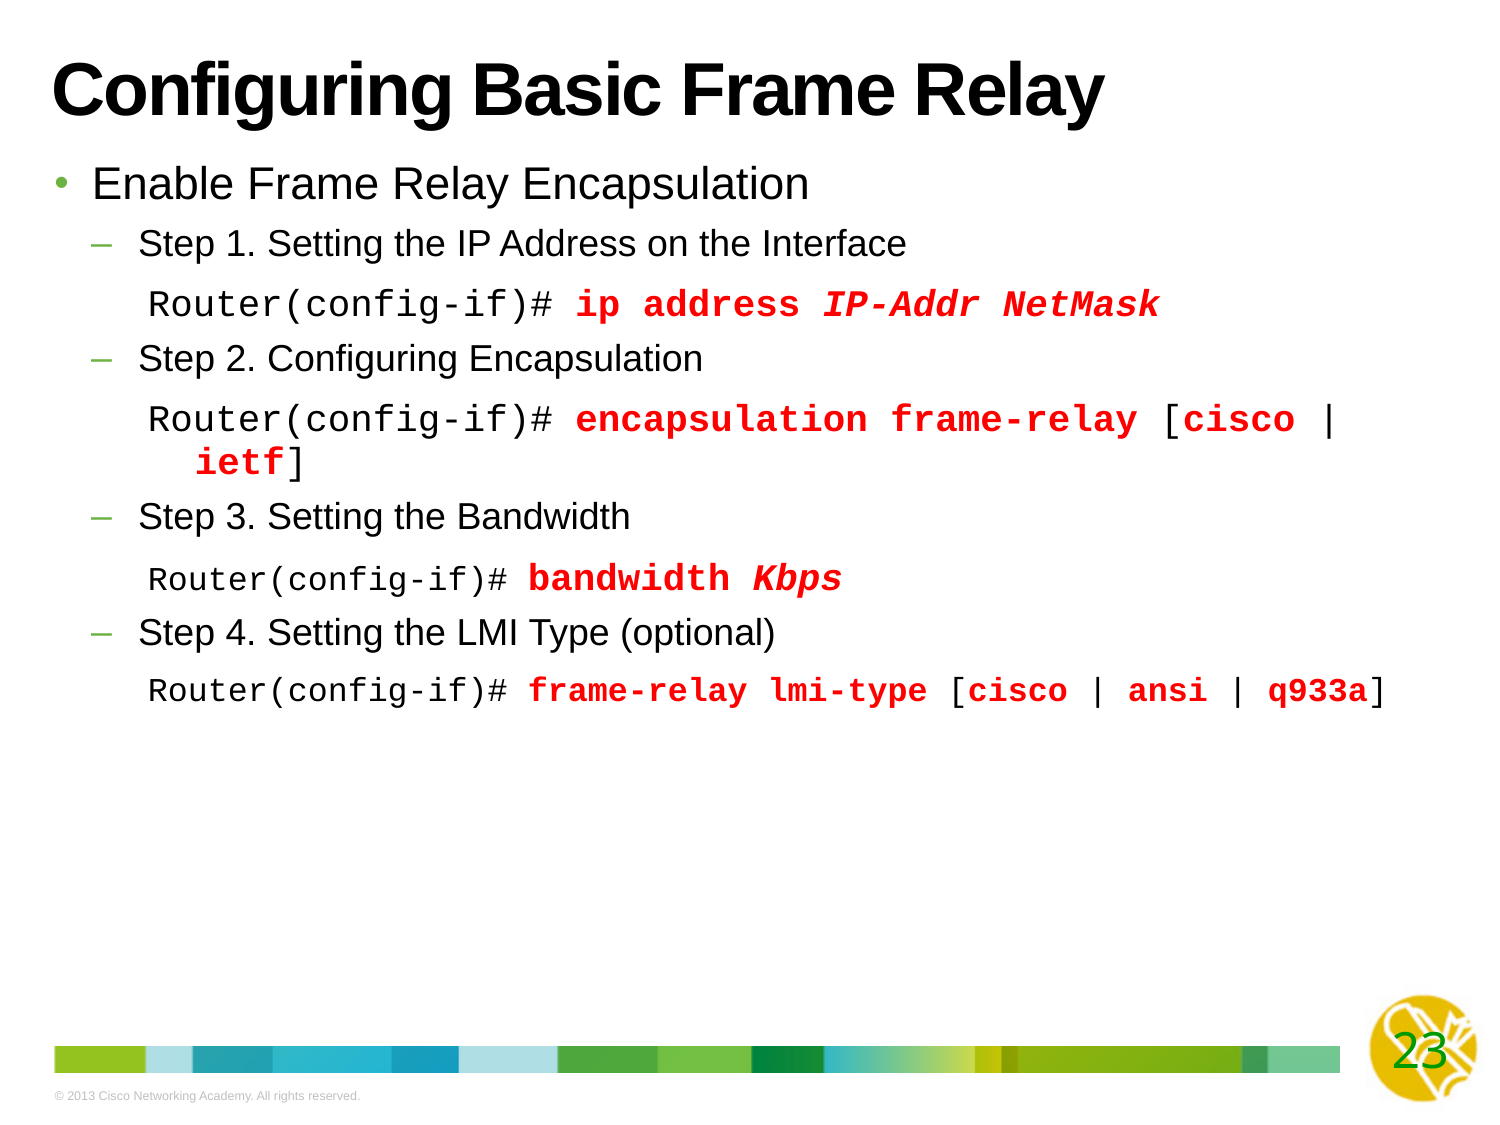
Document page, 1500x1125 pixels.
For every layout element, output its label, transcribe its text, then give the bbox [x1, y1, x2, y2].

picture [54, 970, 1500, 1125]
title Configuring Basic Frame Relay [37, 24, 1447, 138]
list Enable Frame Relay Encapsulation Step 1. Setting the IP Address on the Interface Router(config-if)# ip address IP-Addr NetMask Step 2. Configuring Encapsulation Router(config-if)# encapsulation frame-relay [cisco | ietf] Step 3. Setting the Bandwidth Router(config-if)# bandwidth Kbps Step 4. Setting the LMI Type (optional) Router(config-if)# frame-relay lmi-type [cisco | ansi | q933a] [39, 149, 1447, 1035]
